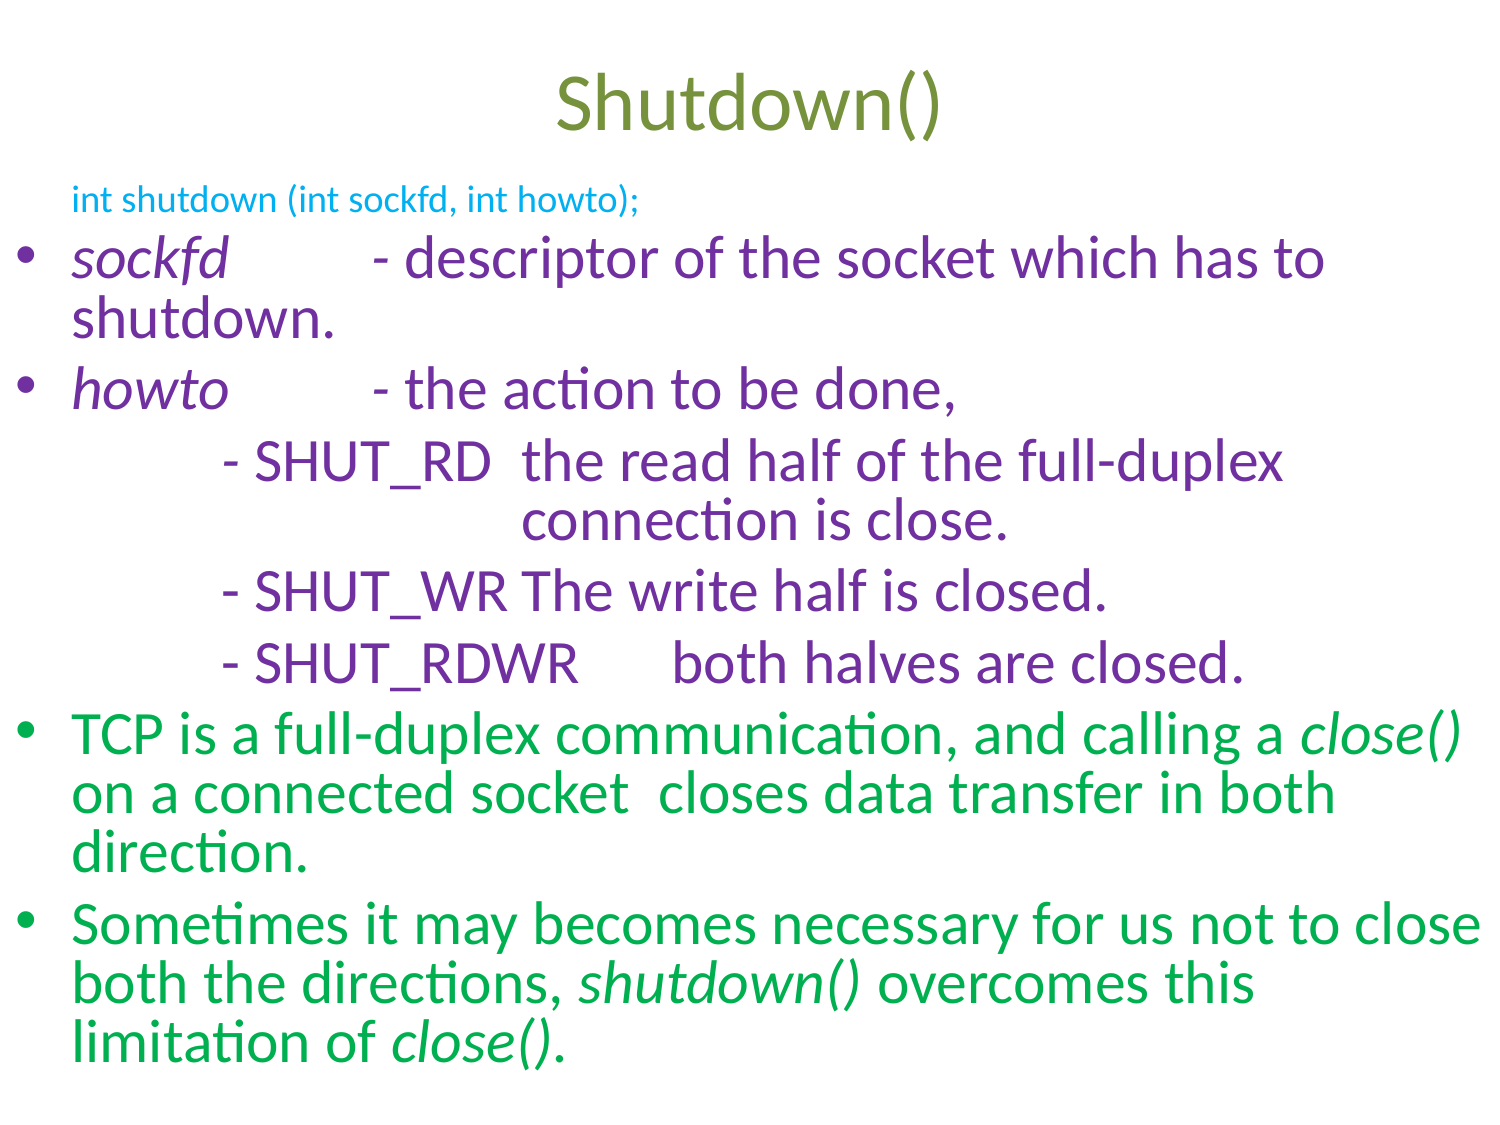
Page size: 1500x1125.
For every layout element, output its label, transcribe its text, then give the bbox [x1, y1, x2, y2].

list int shutdown (int sockfd, int howto); sockfd - descriptor of the socket which has to shutdown. howto - the action to be done, - SHUT_RD the read half of the full-duplex connection is close. - SHUT_WR The write half is closed. - SHUT_RDWR both halves are closed. TCP is a full-duplex communication, and calling a close() on a connected socket closes data transfer in both direction. Sometimes it may becomes necessary for us not to close both the directions, shutdown() overcomes this limitation of close(). [0, 174, 1500, 1125]
title Shutdown() [75, 45, 1425, 150]
